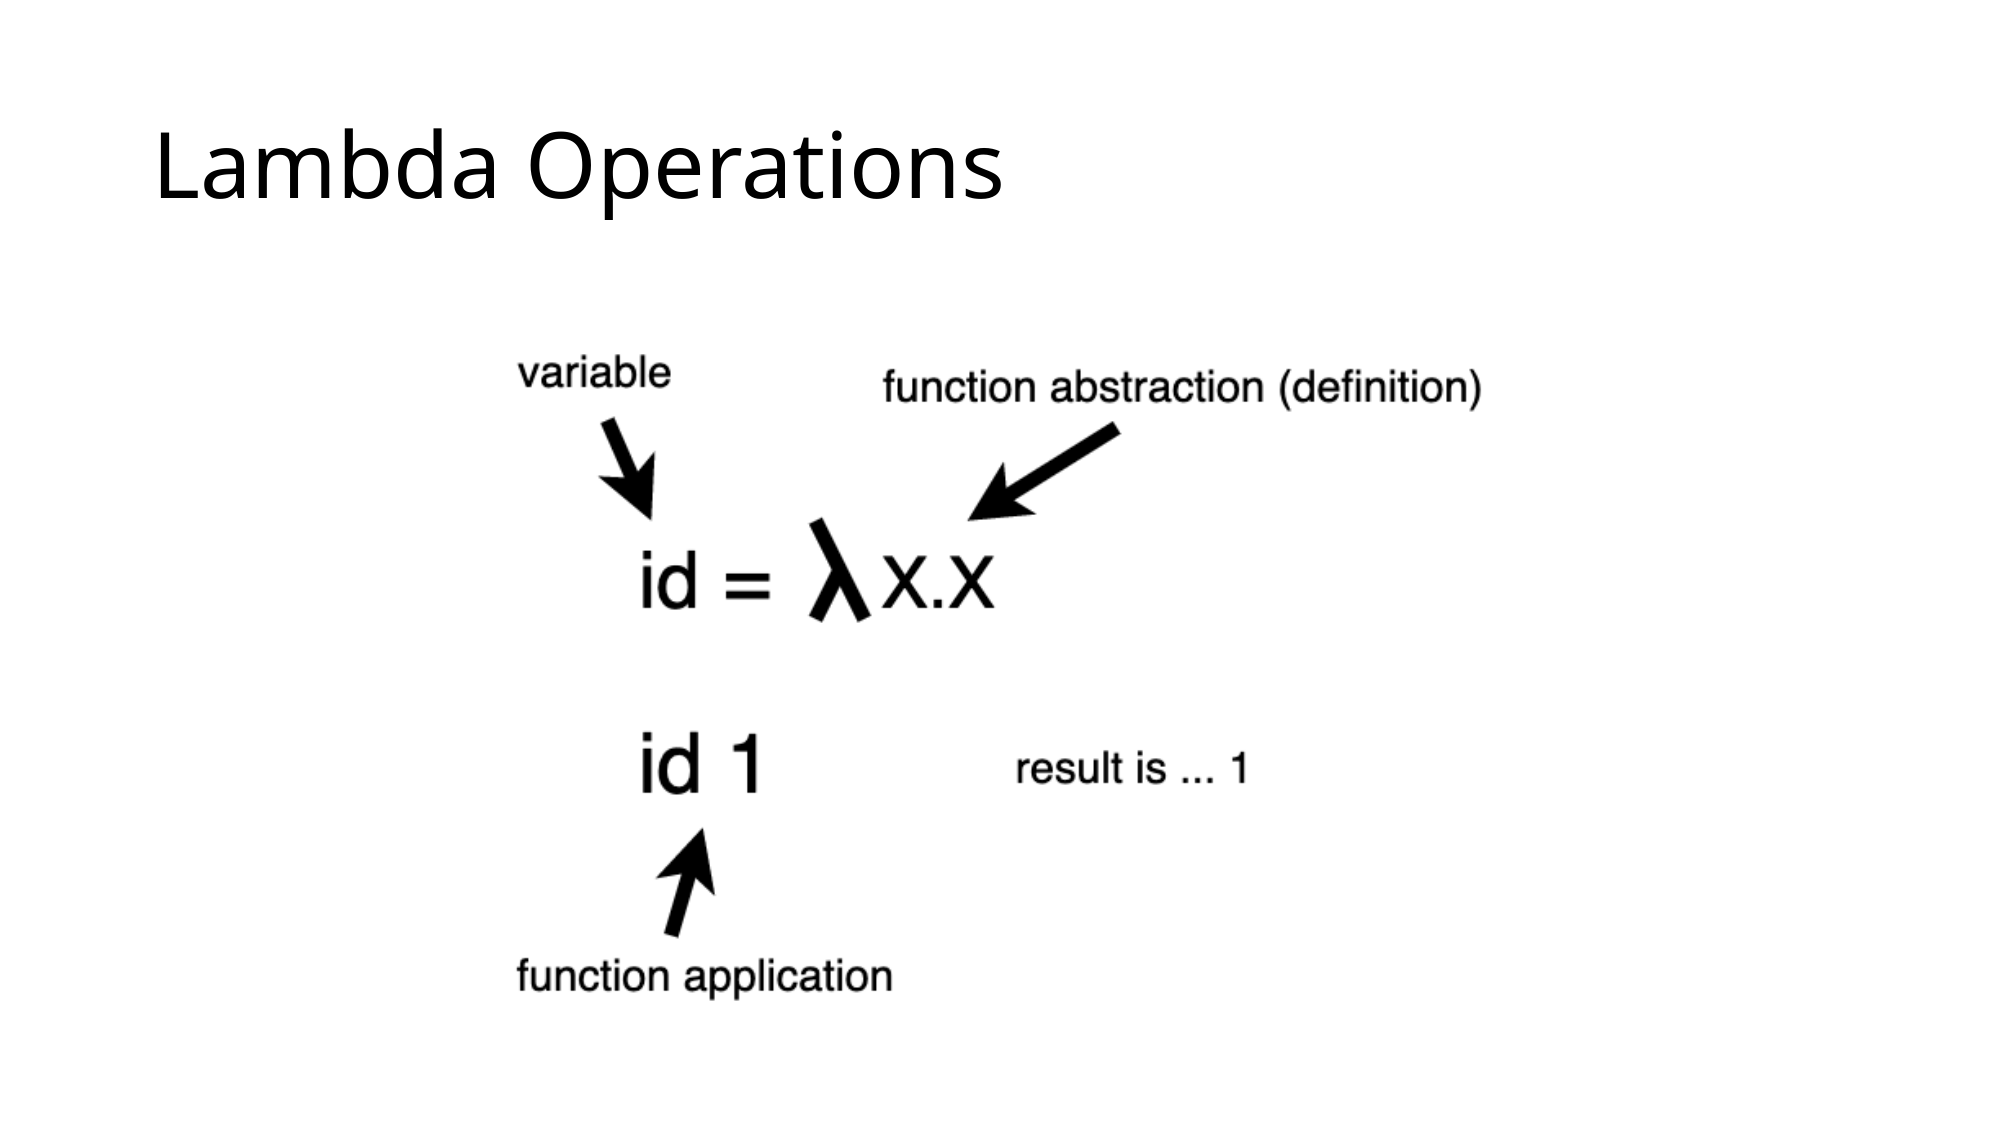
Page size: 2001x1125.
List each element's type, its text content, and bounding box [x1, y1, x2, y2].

title Lambda Operations [137, 59, 1863, 278]
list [495, 299, 1504, 1014]
